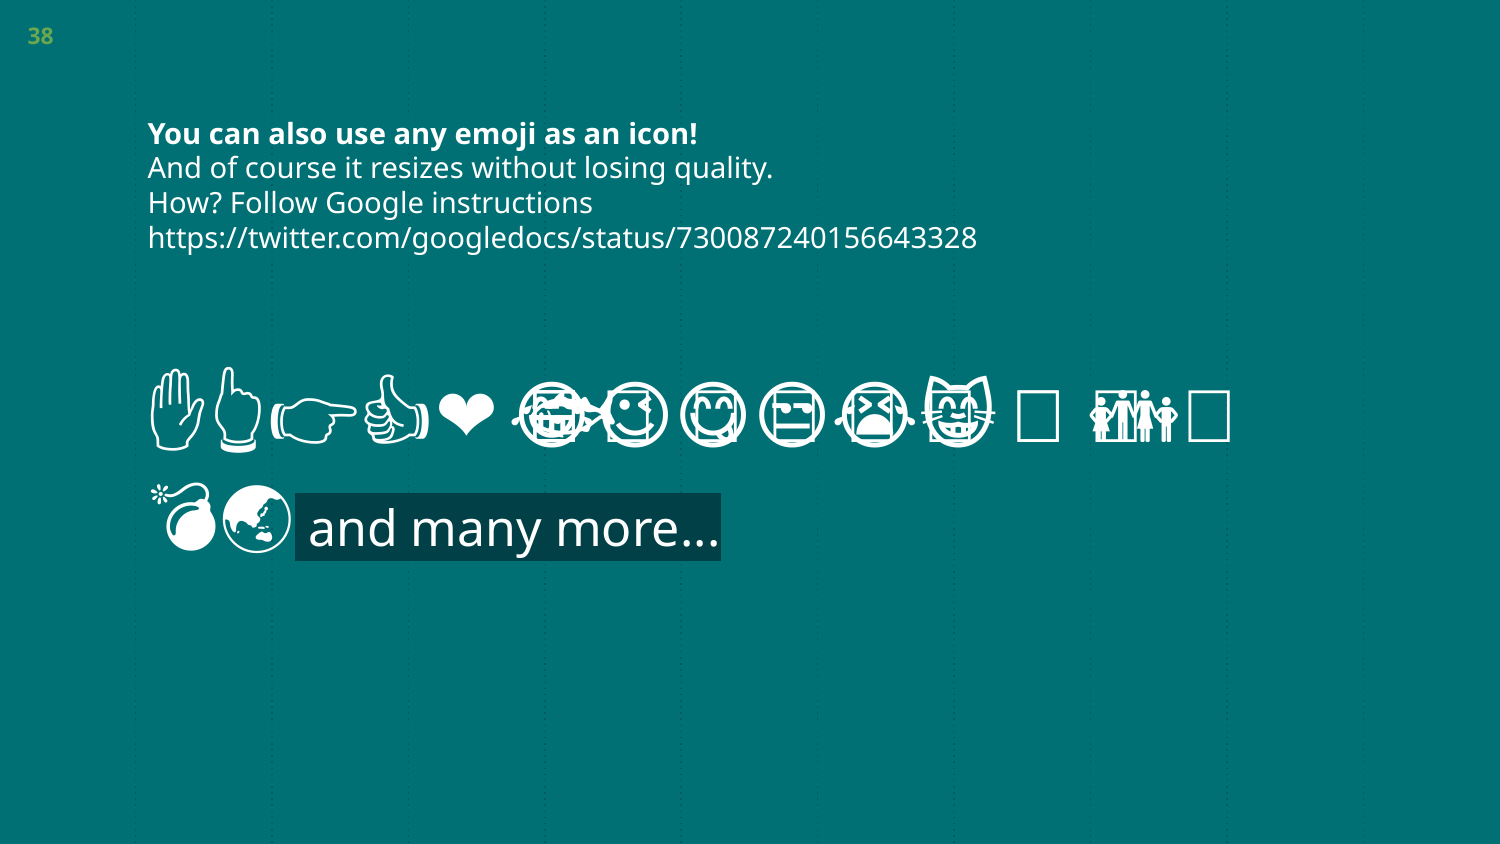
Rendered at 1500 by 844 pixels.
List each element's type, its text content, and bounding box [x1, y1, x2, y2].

slide_number ‹#› [12, 6, 103, 66]
text_box You can also use any emoji as an icon! And of course it resizes without losing quality. How? Follow Google instructions https://twitter.com/googledocs/status/730087240156643328 [132, 99, 1228, 327]
text_box ✋👆👉👍👤👦👧👨👩👪💃🏃💑❤😂😉😋😒😭👶😸🐟🍒🍔💣📌📖🔨🎃🎈🎨🏈🏰🌏🔌🔑 and many more... [132, 339, 1335, 762]
